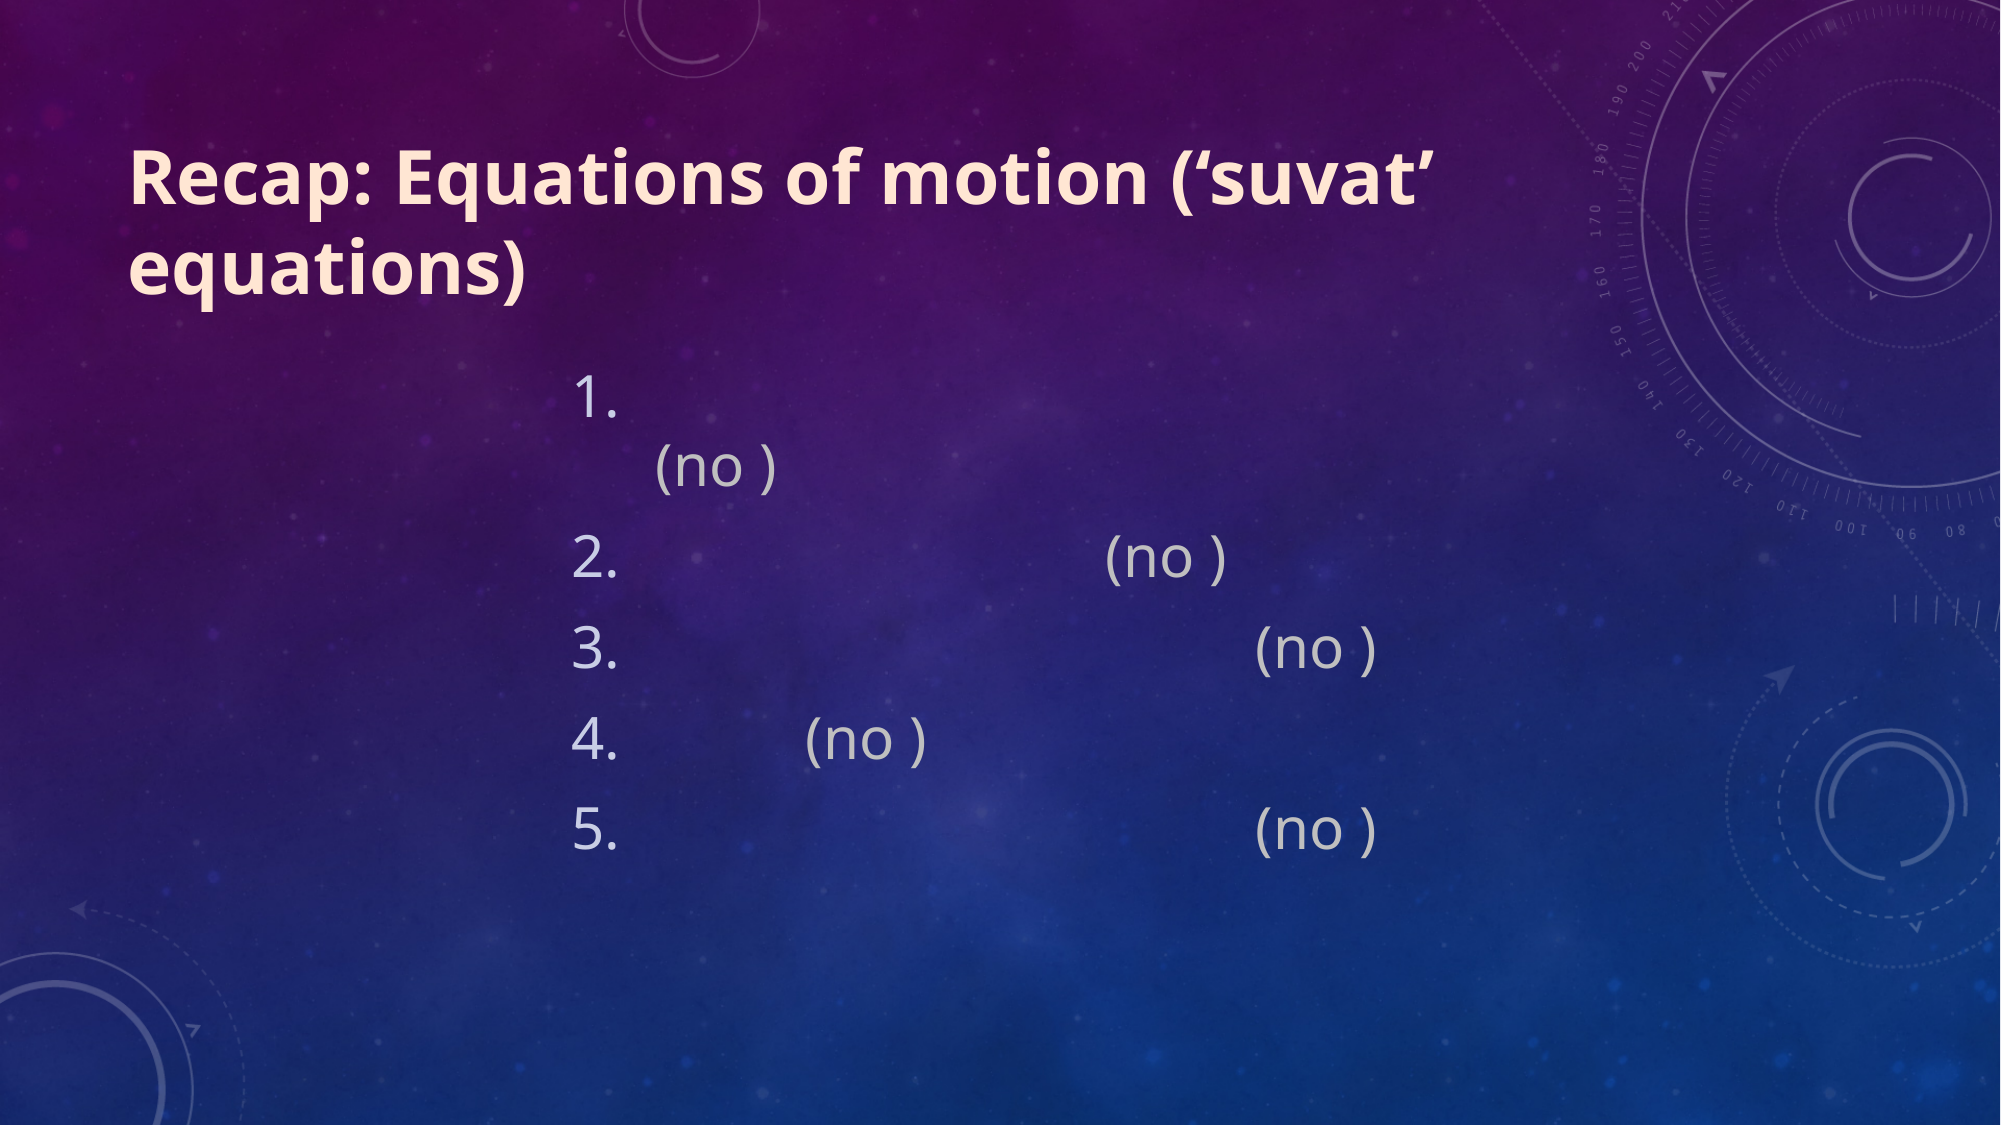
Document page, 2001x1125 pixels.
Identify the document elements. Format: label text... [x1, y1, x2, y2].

picture [0, 0, 2001, 1125]
title Recap: Equations of motion (‘suvat’ equations) [112, 99, 1775, 339]
